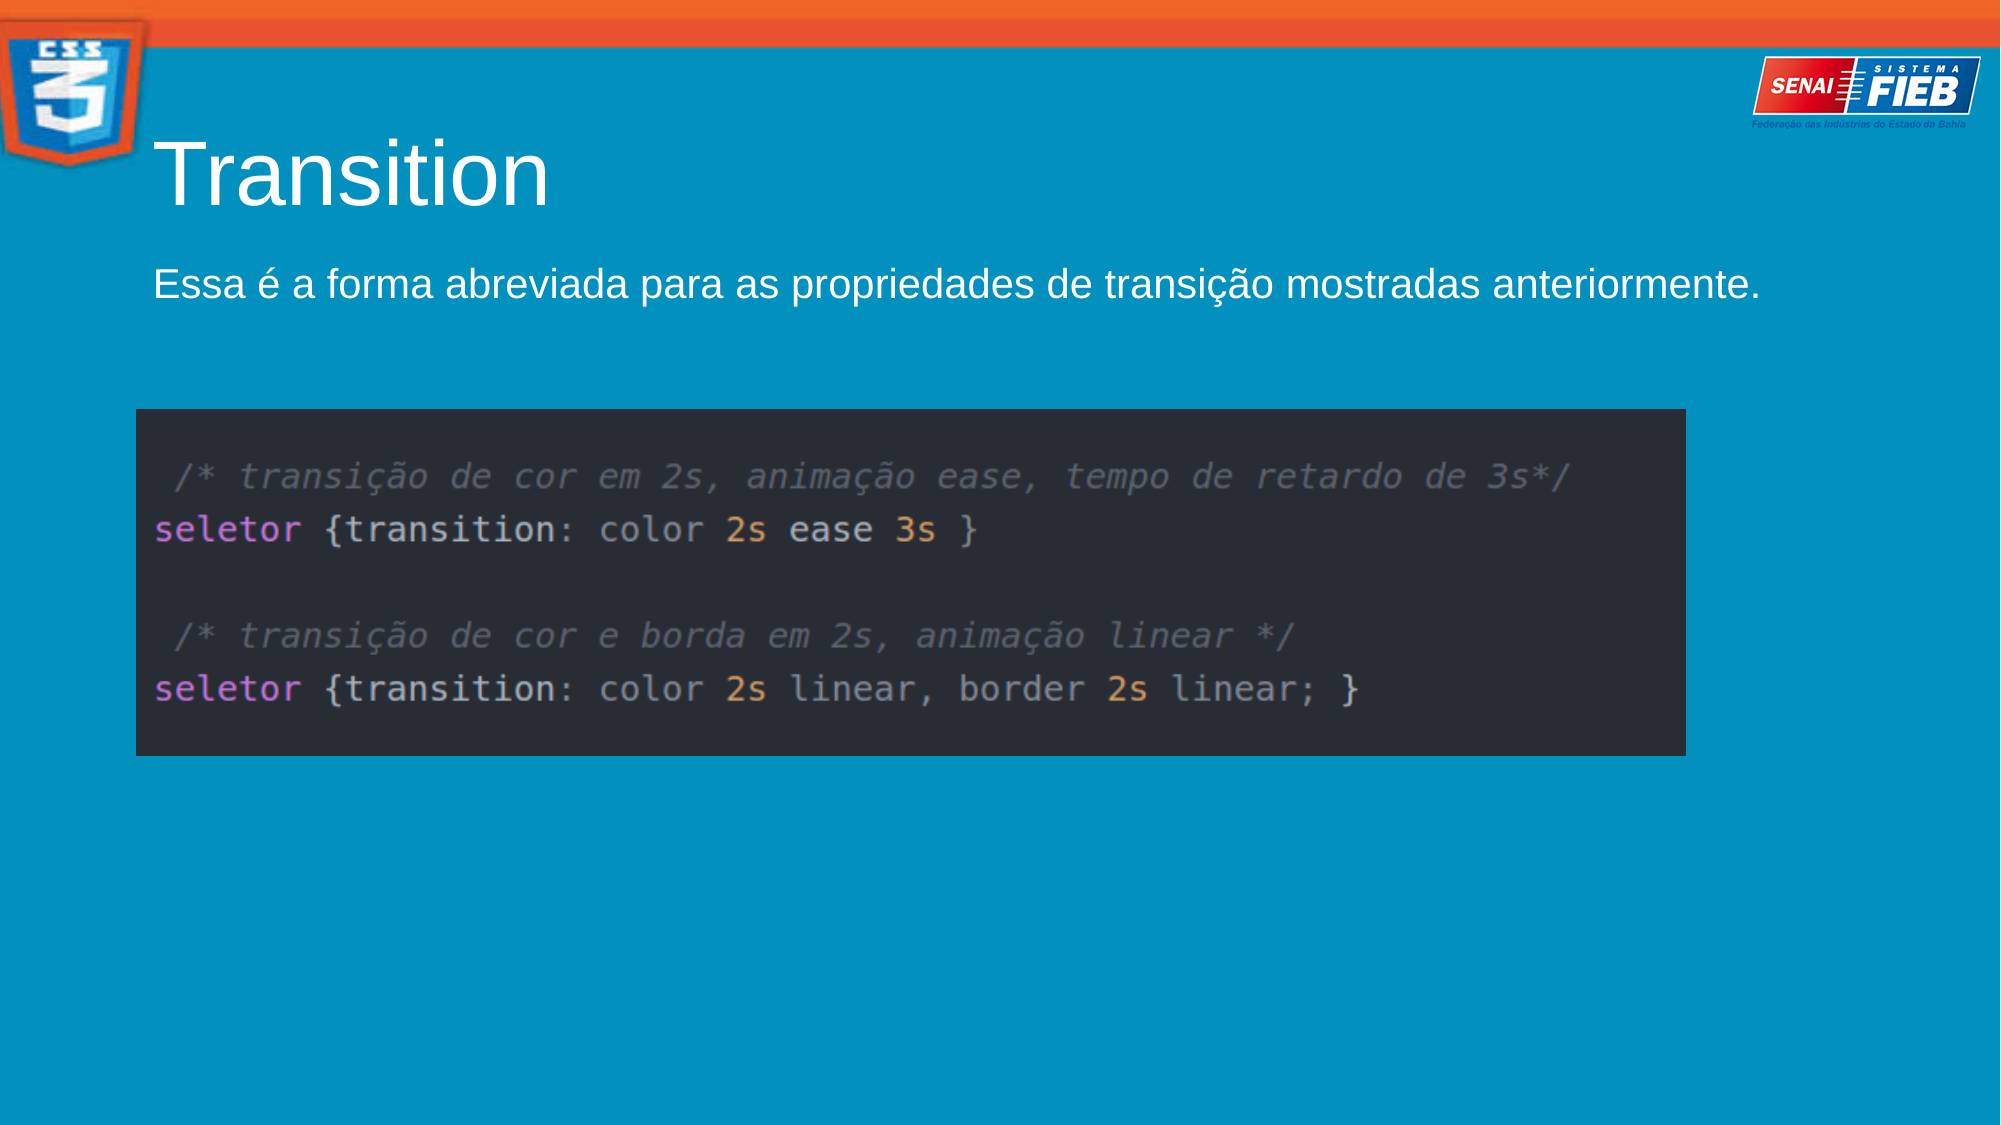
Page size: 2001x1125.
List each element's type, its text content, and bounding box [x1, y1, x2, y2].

picture [1765, 57, 1980, 114]
text_box Essa é a forma abreviada para as propriedades de transição mostradas anteriormente. [138, 249, 1900, 365]
picture [137, 410, 1685, 755]
picture [0, 0, 2001, 167]
text_box Transition [137, 59, 1863, 278]
